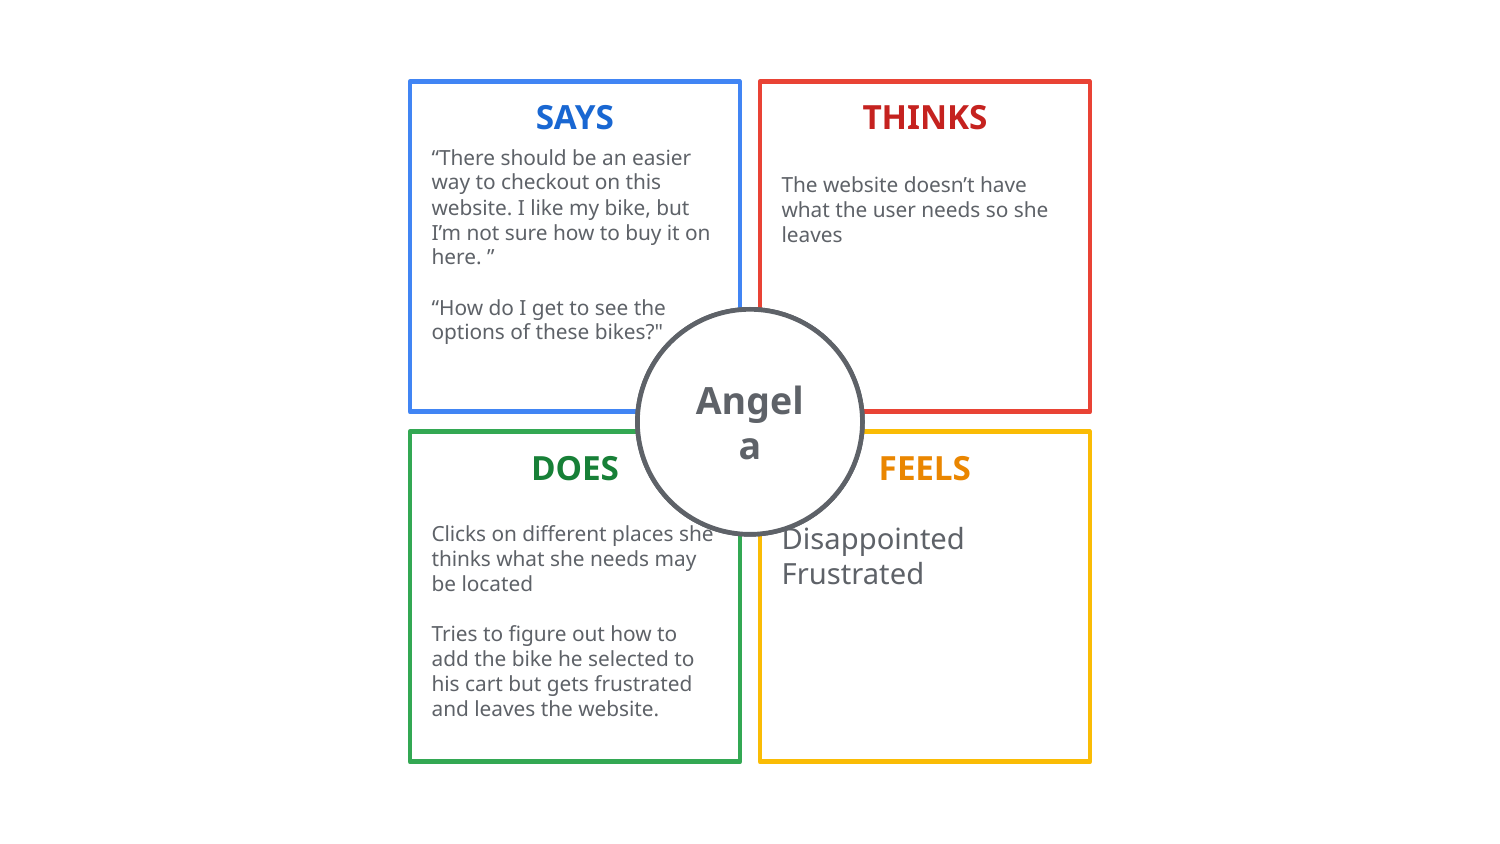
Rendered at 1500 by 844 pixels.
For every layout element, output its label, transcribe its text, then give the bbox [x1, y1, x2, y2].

list Clicks on different places she thinks what she needs may be located Tries to figure out how to add the bike he selected to his cart but gets frustrated and leaves the website. [416, 505, 734, 744]
list Disappointed Frustrated [766, 505, 1084, 744]
list The website doesn’t have what the user needs so she leaves [766, 157, 1084, 395]
text_box Angela [637, 309, 863, 535]
list “There should be an easier way to checkout on this website. I like my bike, but I’m not sure how to buy it on here. ” “How do I get to see the options of these bikes?" [416, 129, 734, 374]
